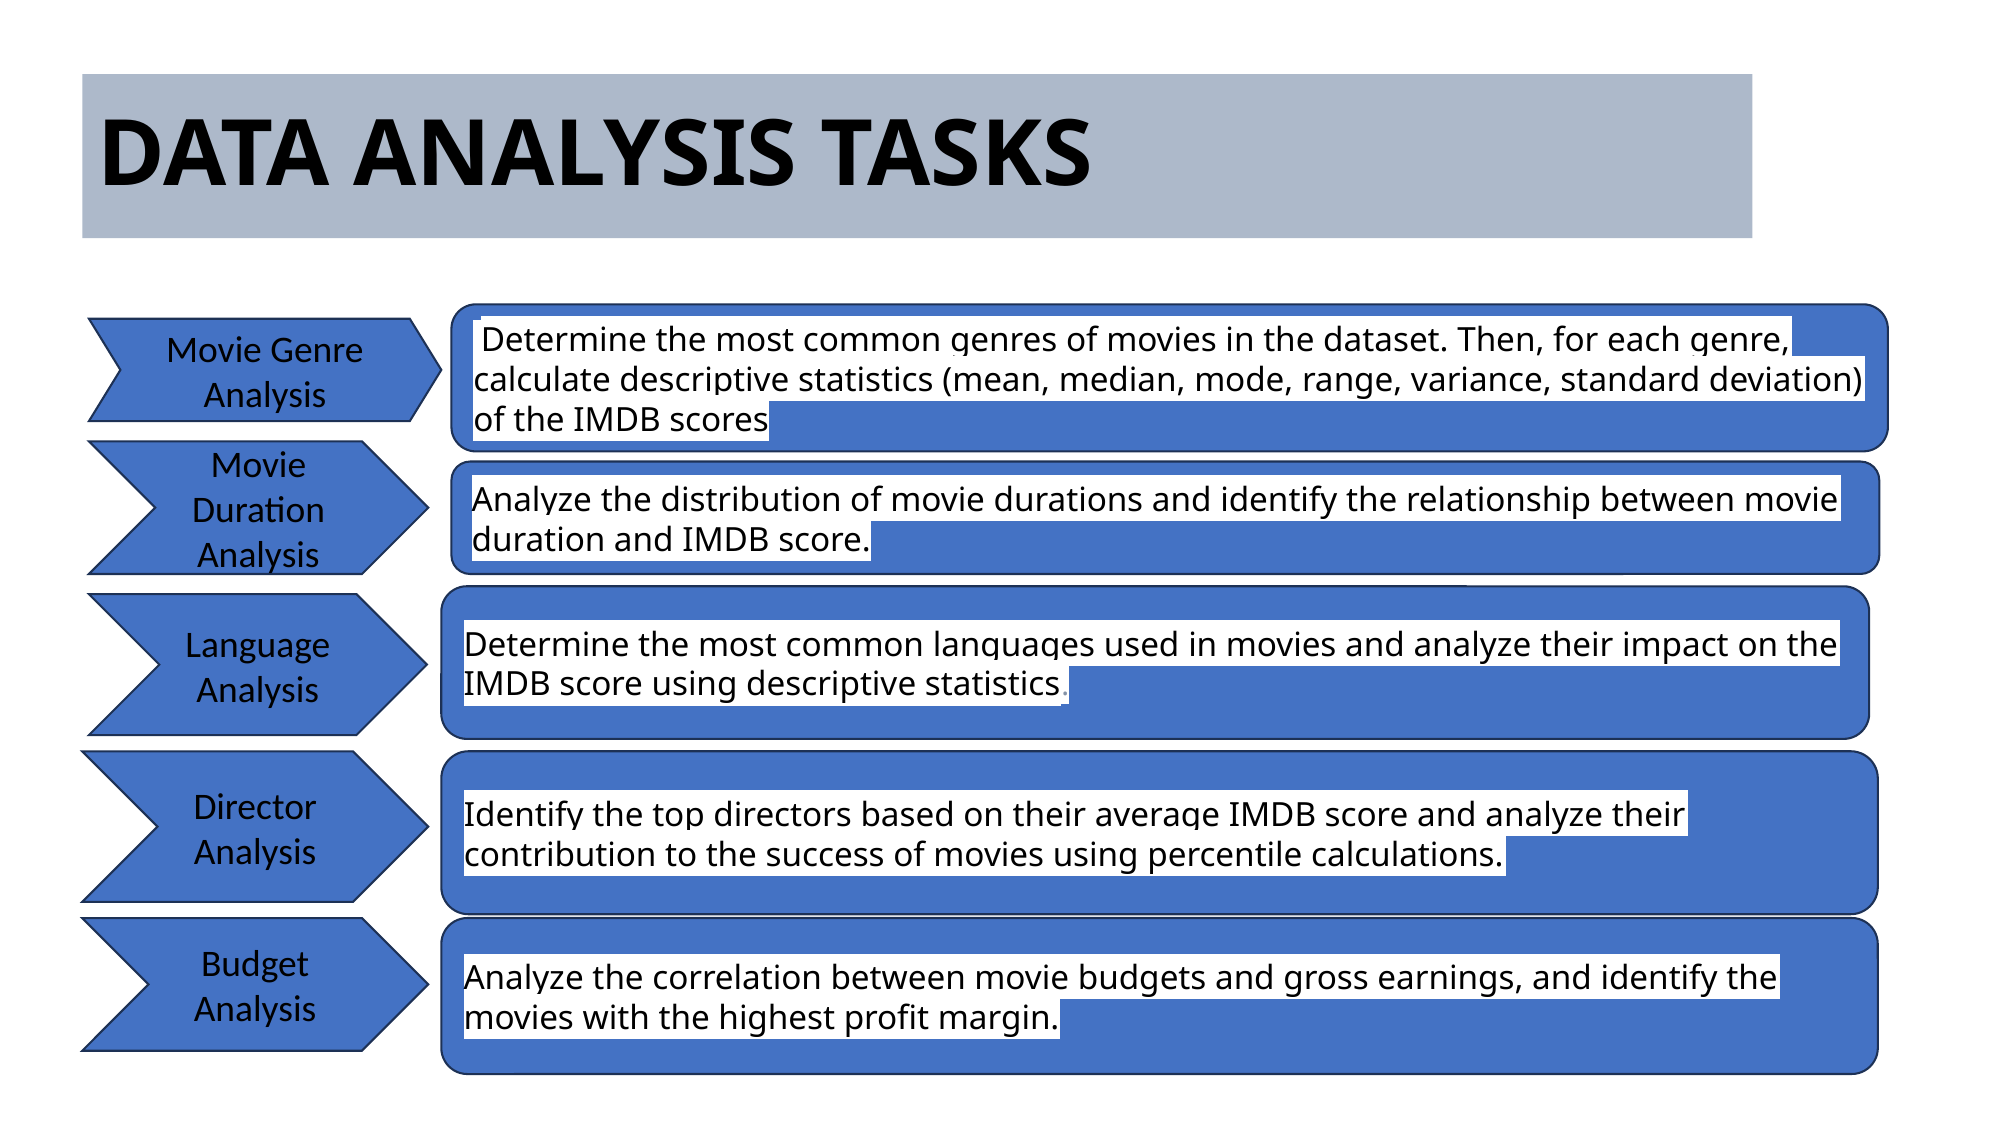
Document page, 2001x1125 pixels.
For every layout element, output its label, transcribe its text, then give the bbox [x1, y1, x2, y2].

text_box Determine the most common languages used in movies and analyze their impact on the IMDB score using descriptive statistics. [440, 585, 1871, 740]
title DATA ANALYSIS TASKS [82, 74, 1753, 239]
text_box Identify the top directors based on their average IMDB score and analyze their contribution to the success of movies using percentile calculations. [440, 750, 1879, 916]
text_box Analyze the distribution of movie durations and identify the relationship between movie duration and IMDB score. [450, 460, 1881, 576]
list [30, 294, 1912, 1101]
text_box Movie Genre Analysis [87, 317, 443, 423]
text_box Language Analysis [86, 593, 429, 737]
text_box Analyze the correlation between movie budgets and gross earnings, and identify the movies with the highest profit margin. [440, 916, 1879, 1076]
text_box Determine the most common genres of movies in the dataset. Then, for each genre, calculate descriptive statistics (mean, median, mode, range, variance, standard deviation) of the IMDB scores [450, 303, 1889, 453]
text_box Director Analysis [79, 750, 430, 903]
text_box Budget Analysis [79, 917, 430, 1052]
text_box Movie Duration Analysis [86, 440, 430, 576]
